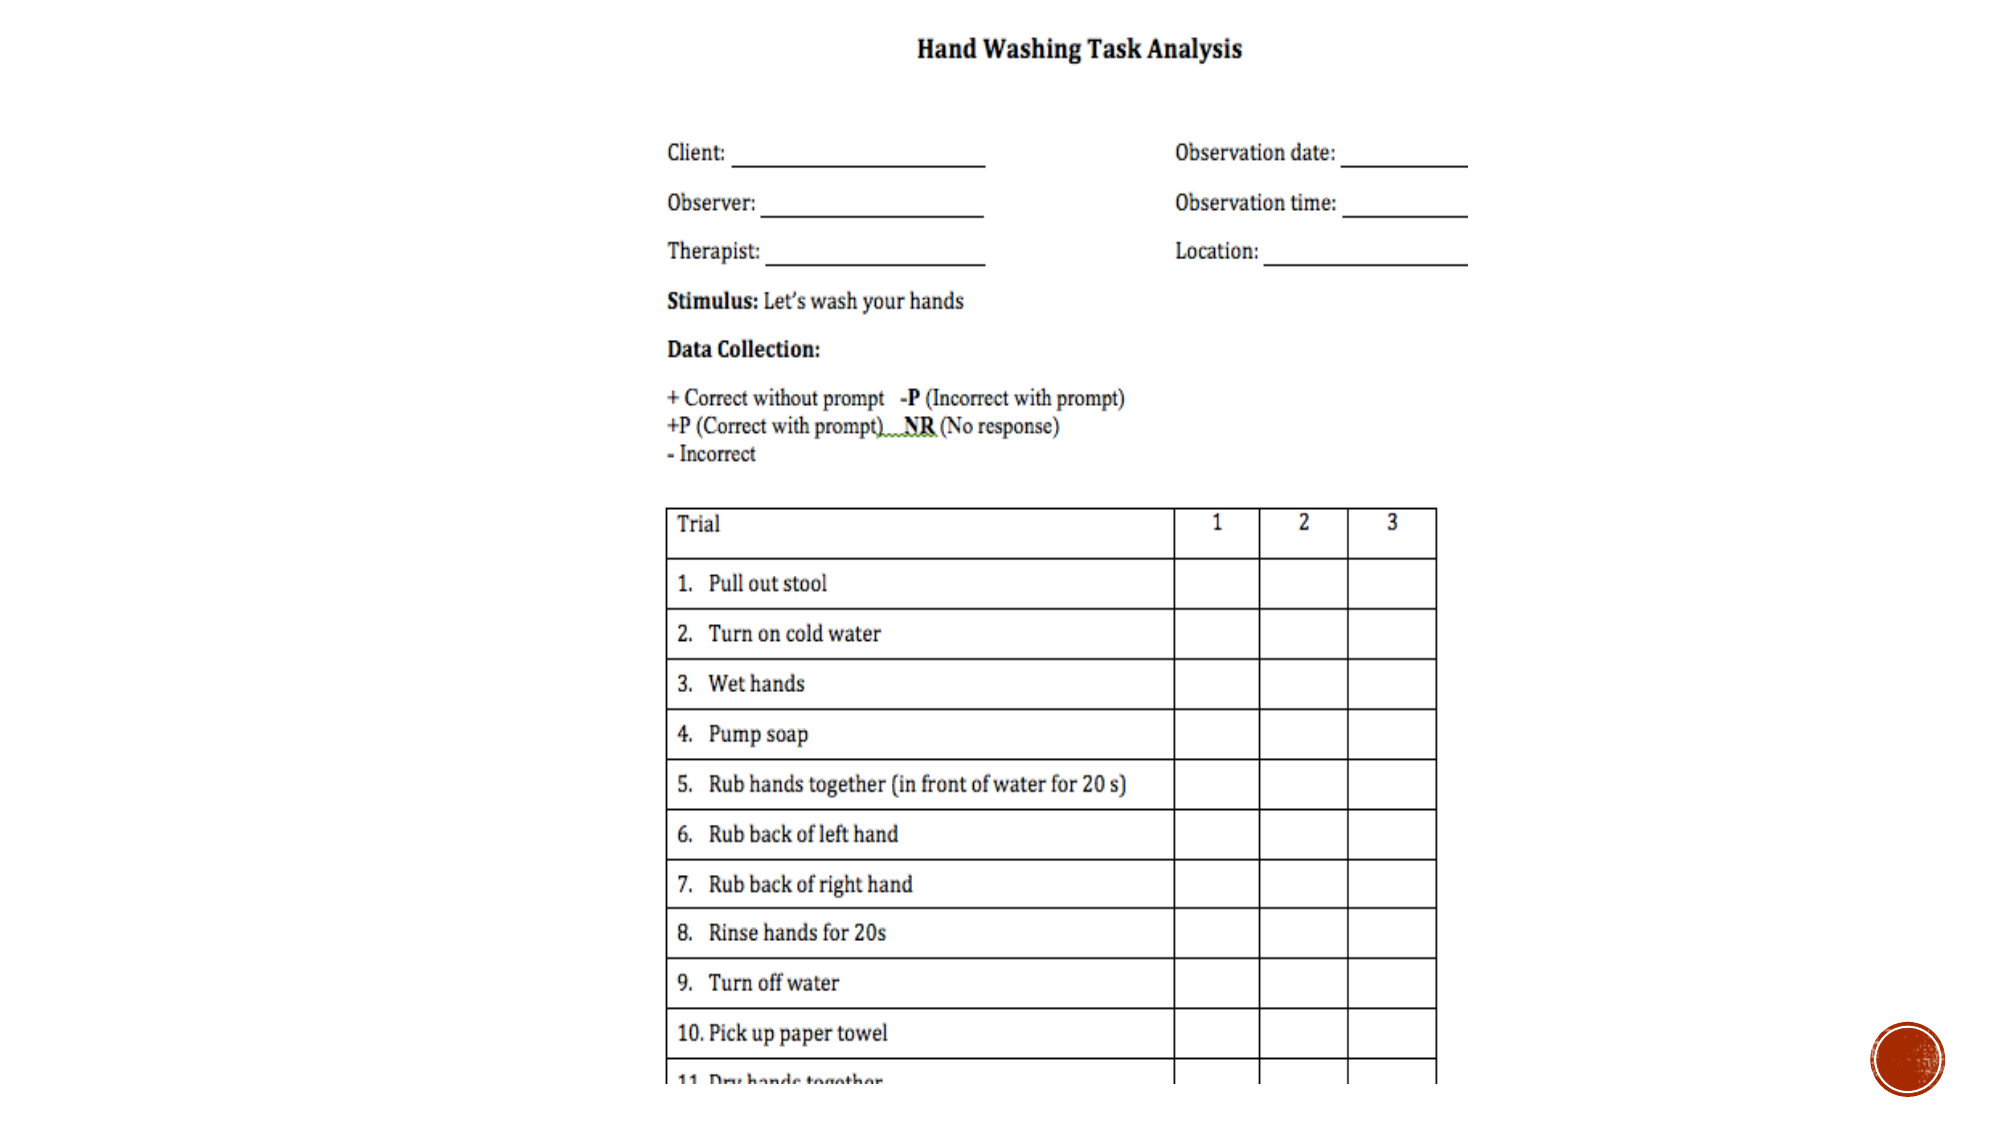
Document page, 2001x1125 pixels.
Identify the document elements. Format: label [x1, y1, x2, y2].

list [237, 5, 1854, 1080]
